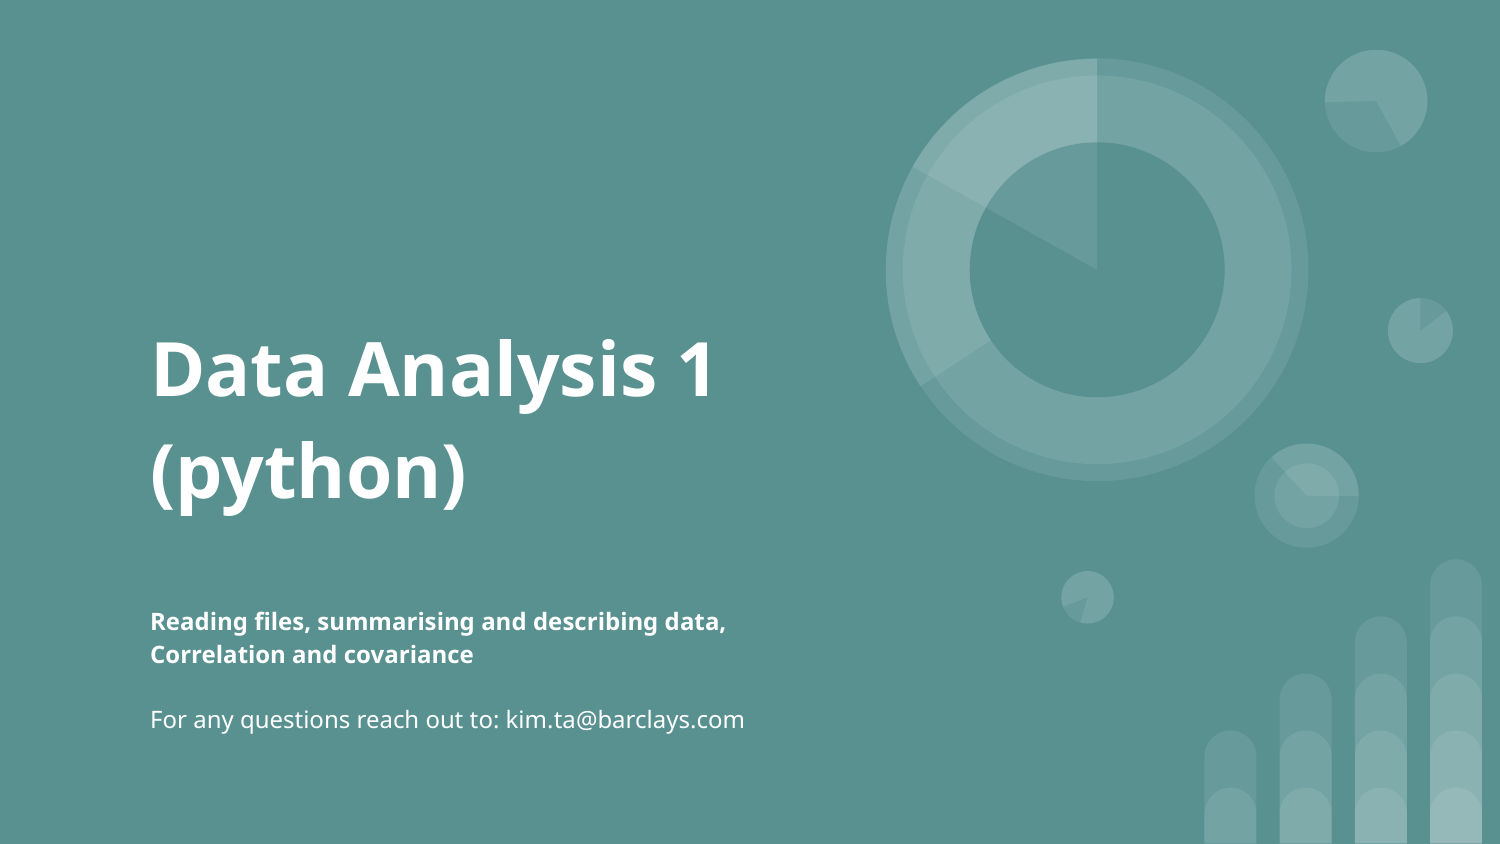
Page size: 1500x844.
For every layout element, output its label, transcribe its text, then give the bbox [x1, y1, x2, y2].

subtitle Reading files, summarising and describing data, Correlation and covariance For any questions reach out to: kim.ta@barclays.com [135, 589, 867, 752]
title Data Analysis 1 (python) [135, 264, 834, 572]
